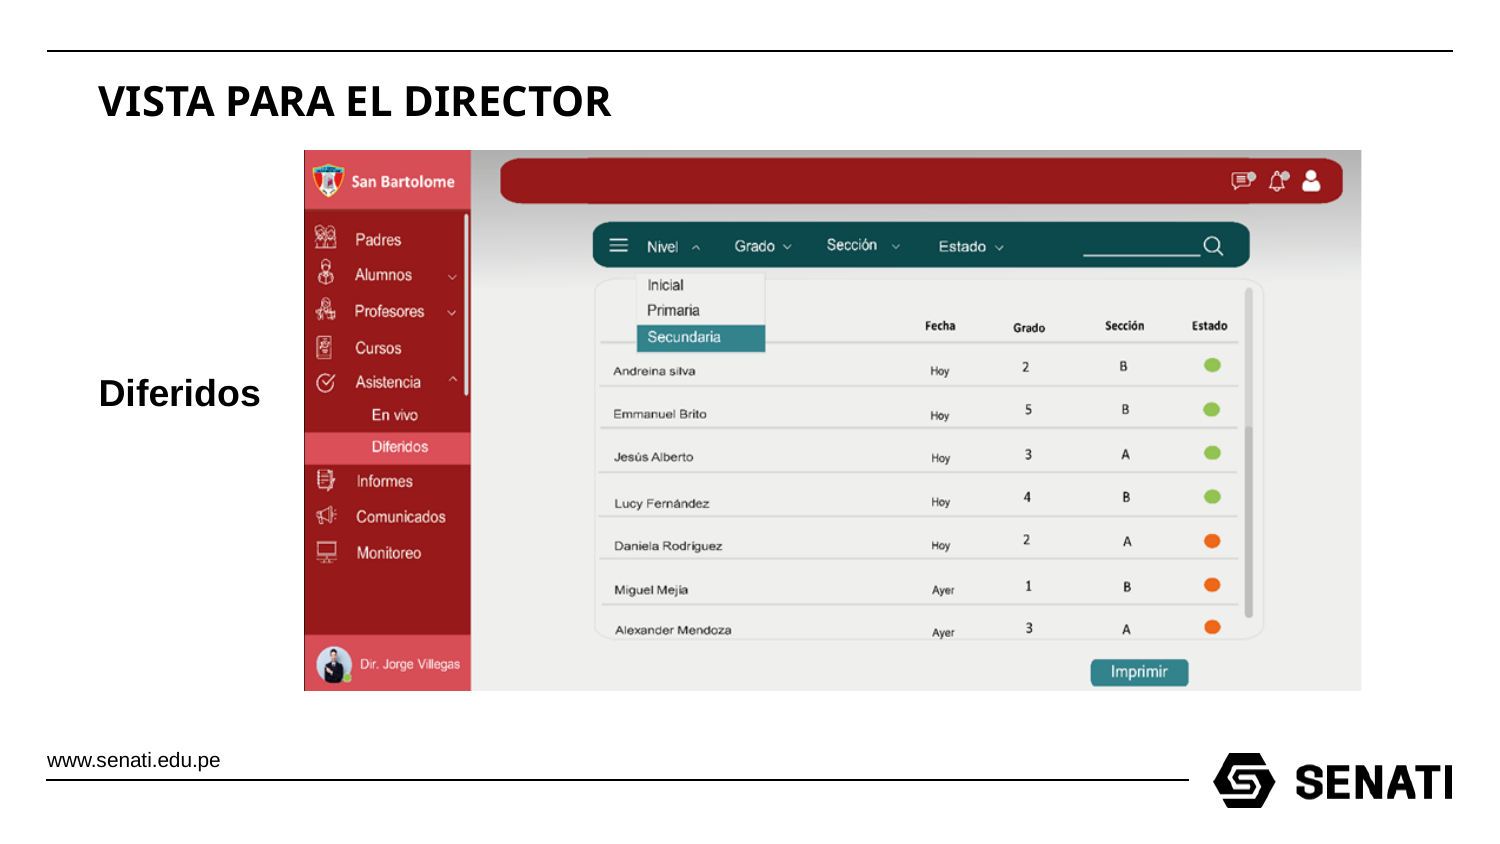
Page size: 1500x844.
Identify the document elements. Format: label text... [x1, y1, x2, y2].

picture [304, 149, 1362, 691]
text_box Diferidos [83, 361, 300, 421]
text_box VISTA PARA EL DIRECTOR [83, 67, 637, 132]
